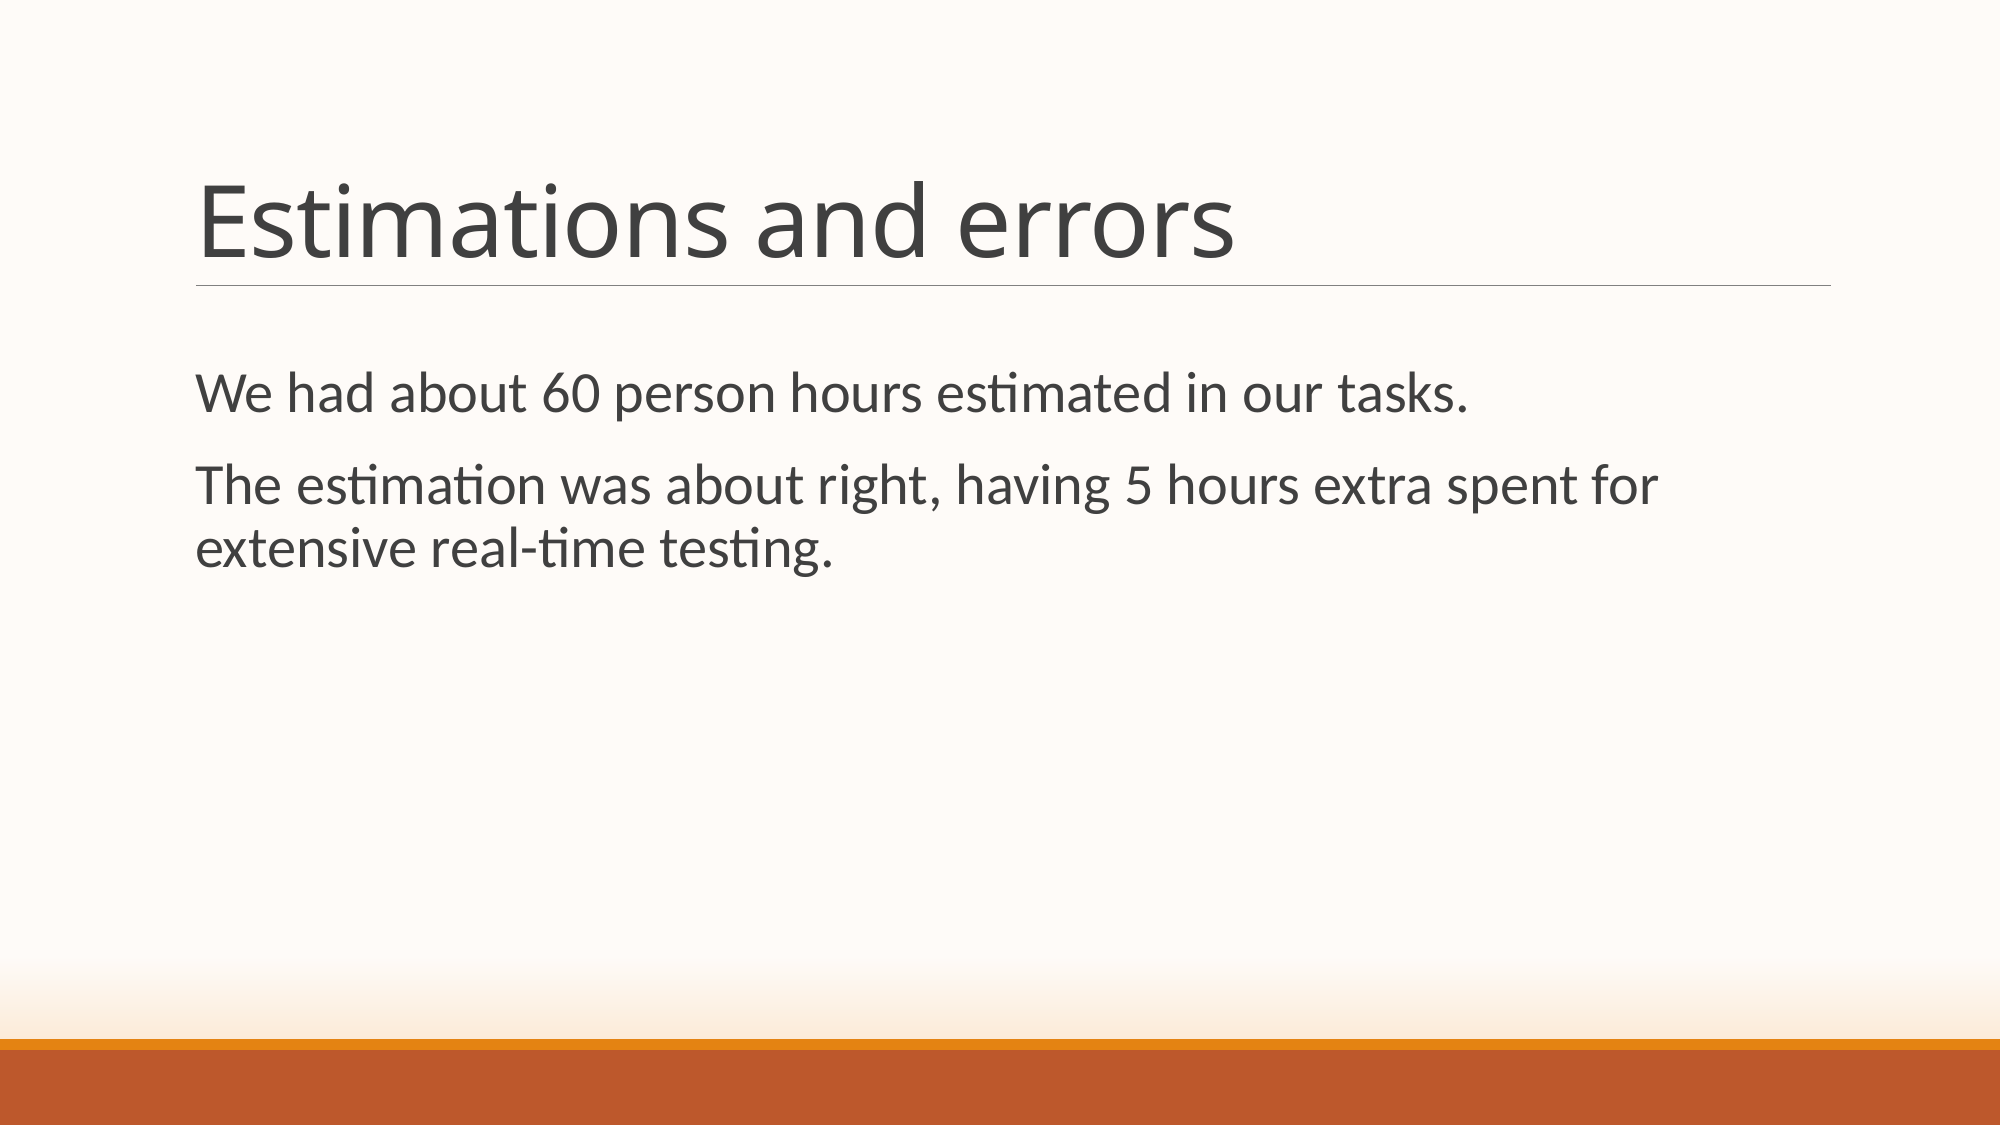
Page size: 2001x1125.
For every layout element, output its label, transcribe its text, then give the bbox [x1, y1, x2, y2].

list We had about 60 person hours estimated in our tasks. The estimation was about right, having 5 hours extra spent for extensive real-time testing. [180, 302, 1830, 963]
title Estimations and errors [180, 47, 1830, 285]
